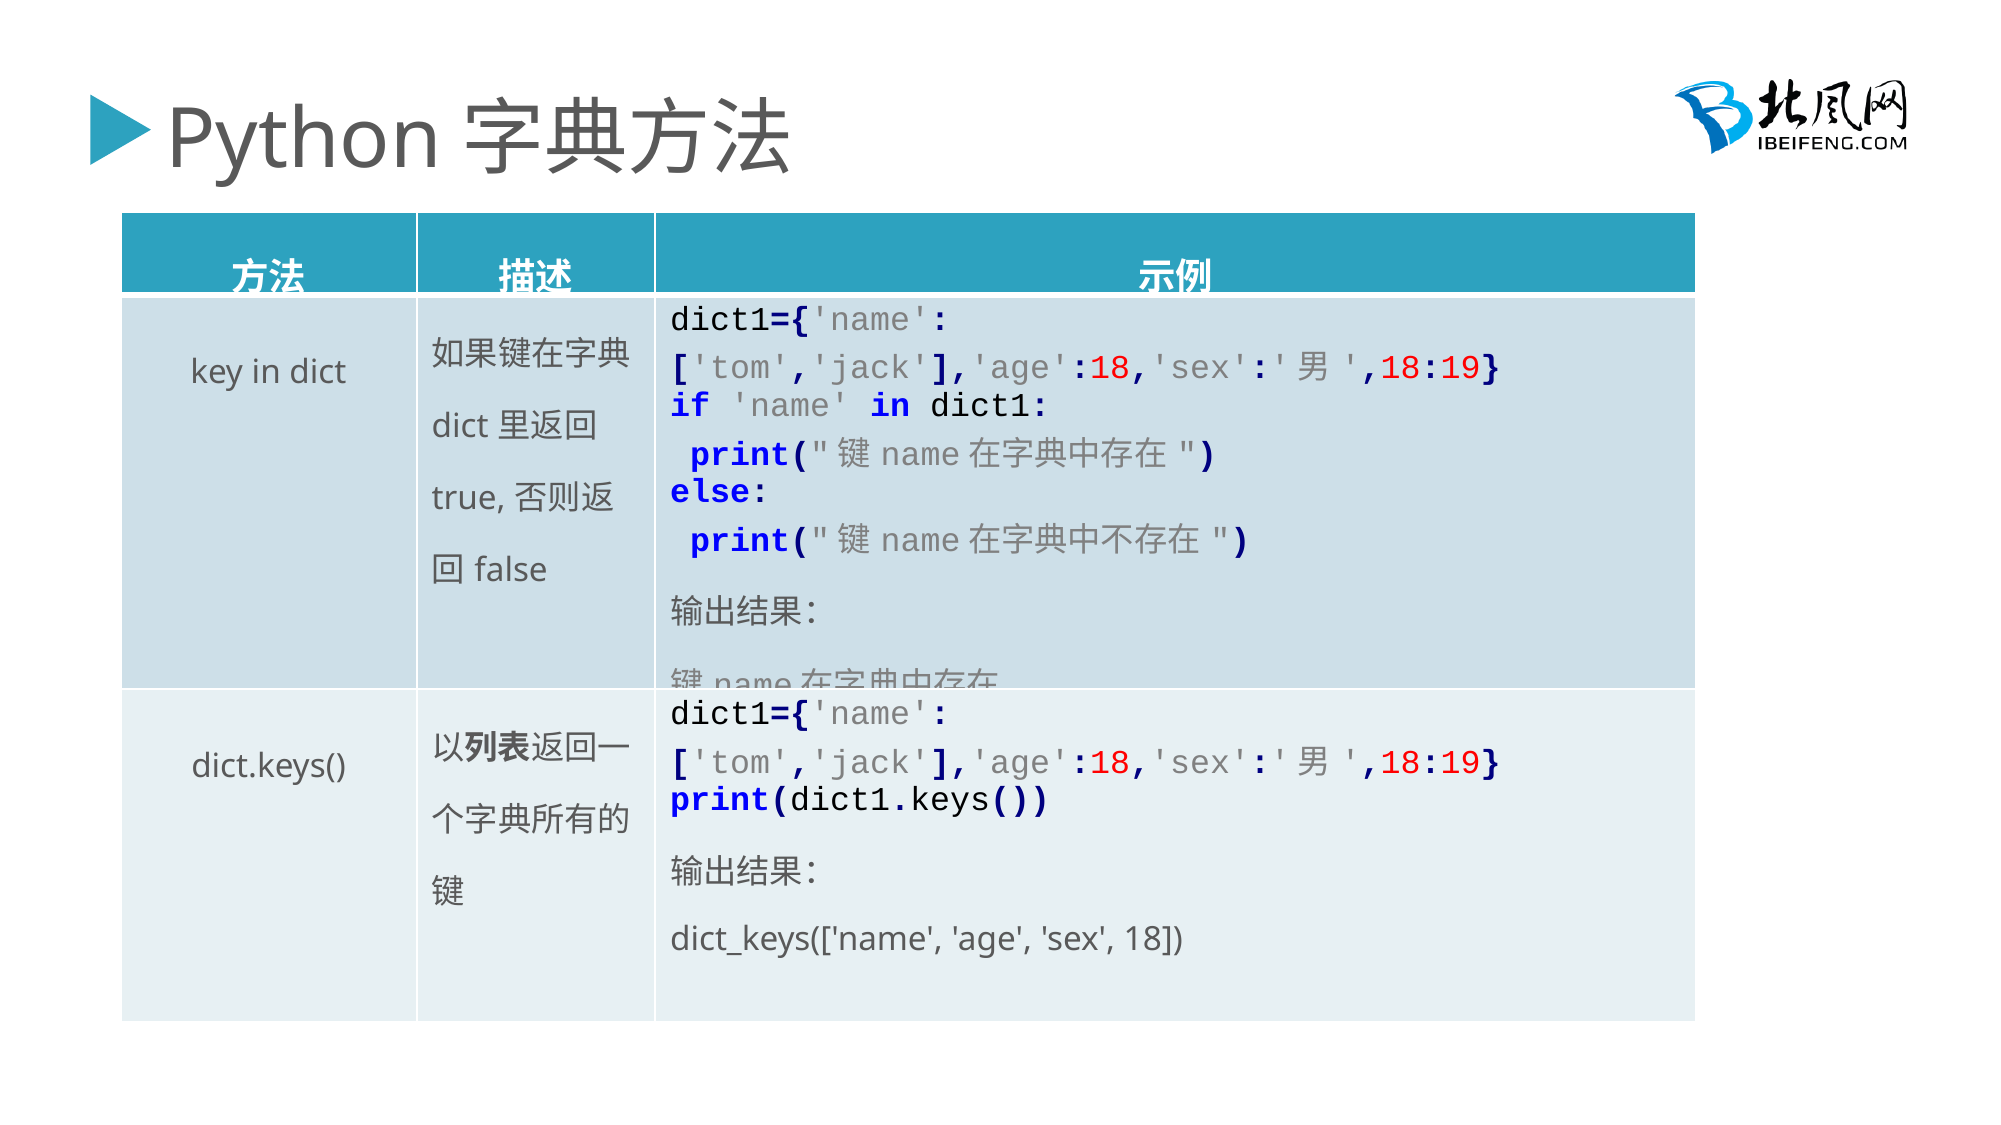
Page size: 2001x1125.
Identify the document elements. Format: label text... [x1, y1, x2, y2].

text_box Python字典方法 [150, 76, 1129, 192]
table_cell dict1={'name':['tom','jack'],'age':18,'sex':'男',18:19} print(dict1.keys()) 输出结果： dict_keys(['name', 'age', 'sex', 18]) [656, 690, 1695, 1021]
table_cell key in dict [122, 298, 416, 688]
table_header 示例 [656, 213, 1695, 292]
table_cell 以列表返回一个字典所有的键 [418, 690, 654, 1021]
table_header 描述 [418, 213, 654, 292]
table_cell 如果键在字典dict里返回true,否则返回false [418, 298, 654, 688]
picture [1665, 70, 1916, 156]
text_box [89, 92, 154, 167]
table_cell dict.keys() [122, 690, 416, 1021]
table_cell dict1={'name':['tom','jack'],'age':18,'sex':'男',18:19} if 'name' in dict1: print("键name在字典中存在") else: print("键name在字典中不存在") 输出结果： 键name在字典中存在 [656, 298, 1695, 688]
table_header 方法 [122, 213, 416, 292]
